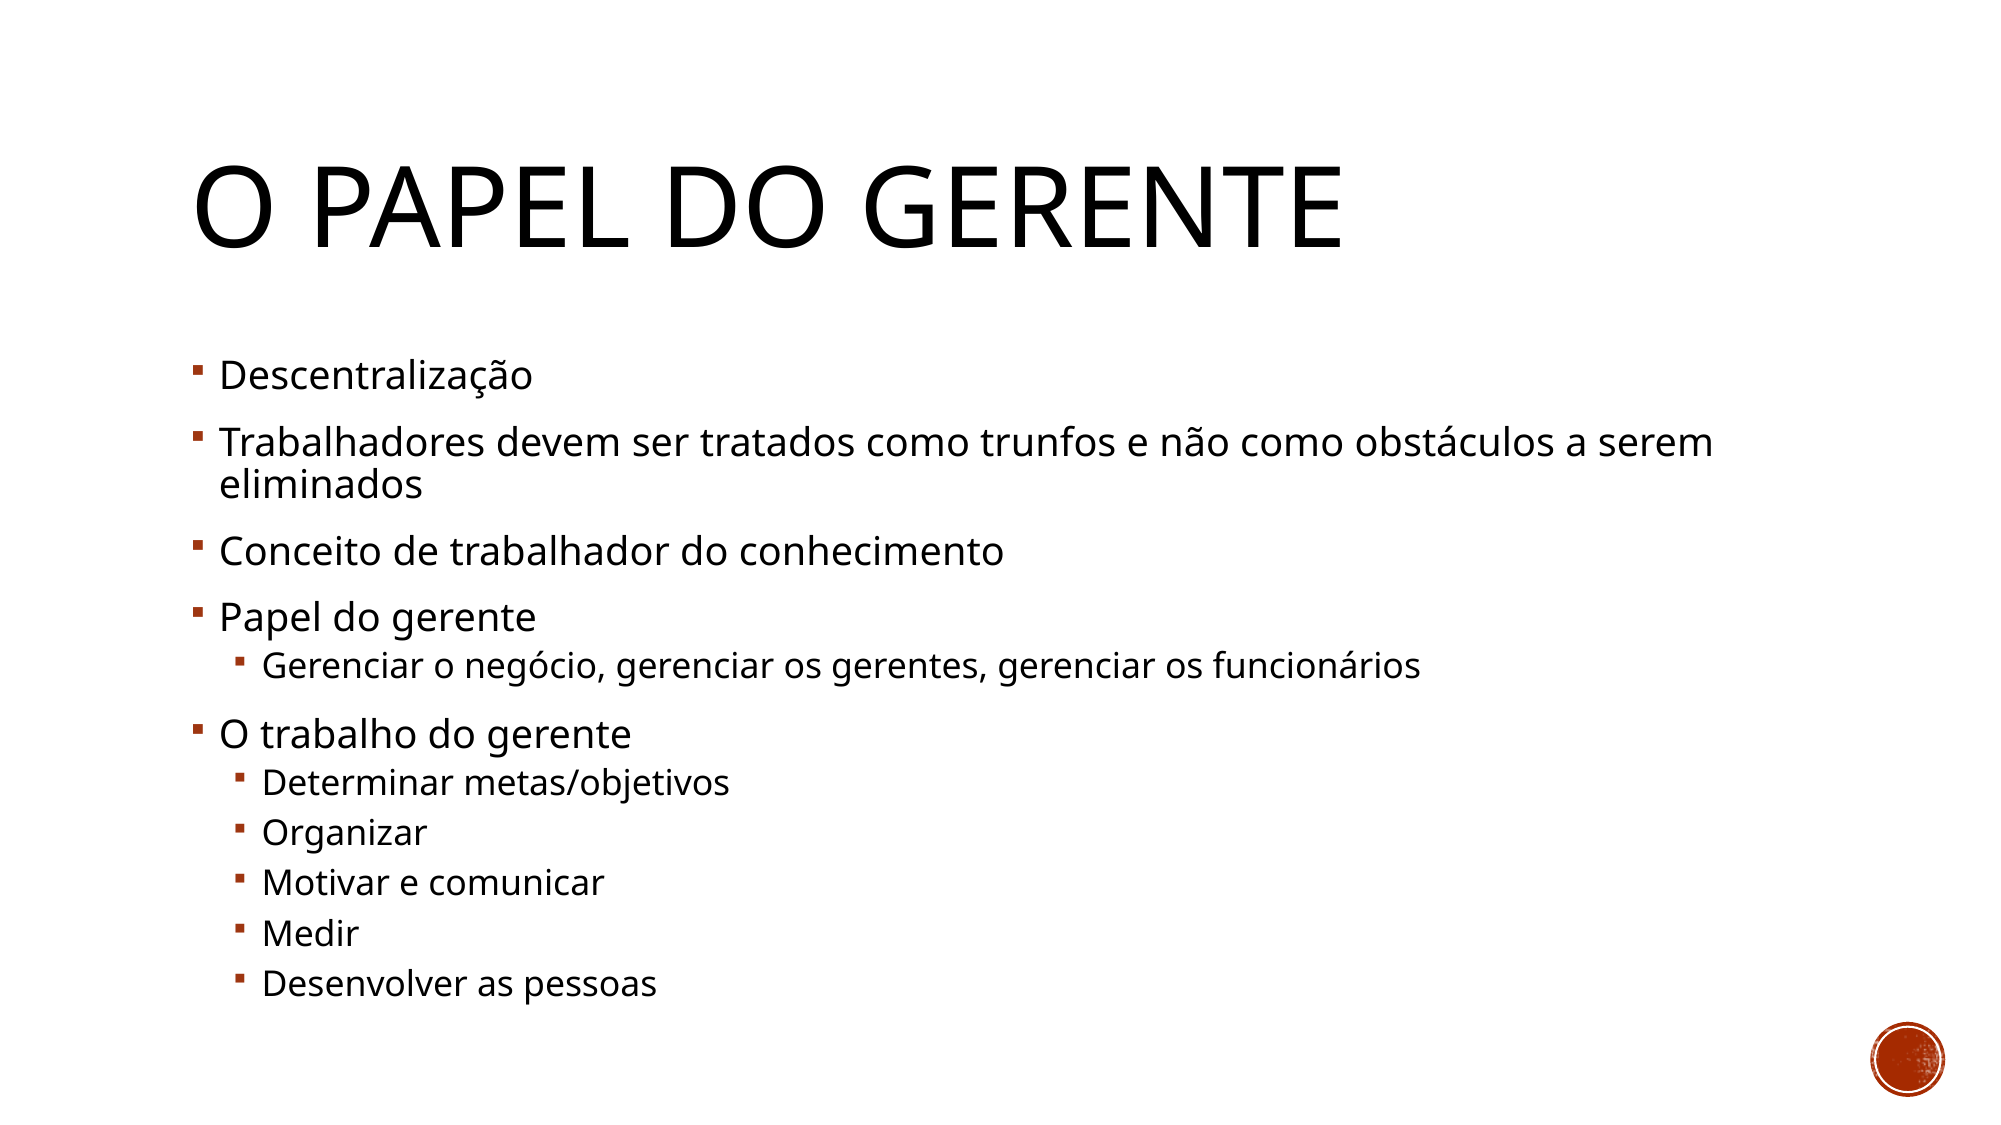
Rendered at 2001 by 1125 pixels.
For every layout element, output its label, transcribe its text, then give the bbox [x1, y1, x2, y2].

list Descentralização Trabalhadores devem ser tratados como trunfos e não como obstáculos a serem eliminados Conceito de trabalhador do conhecimento Papel do gerente Gerenciar o negócio, gerenciar os gerentes, gerenciar os funcionários O trabalho do gerente Determinar metas/objetivos Organizar Motivar e comunicar Medir Desenvolver as pessoas [175, 348, 1826, 1013]
title O papel do gerente [175, 79, 1826, 344]
